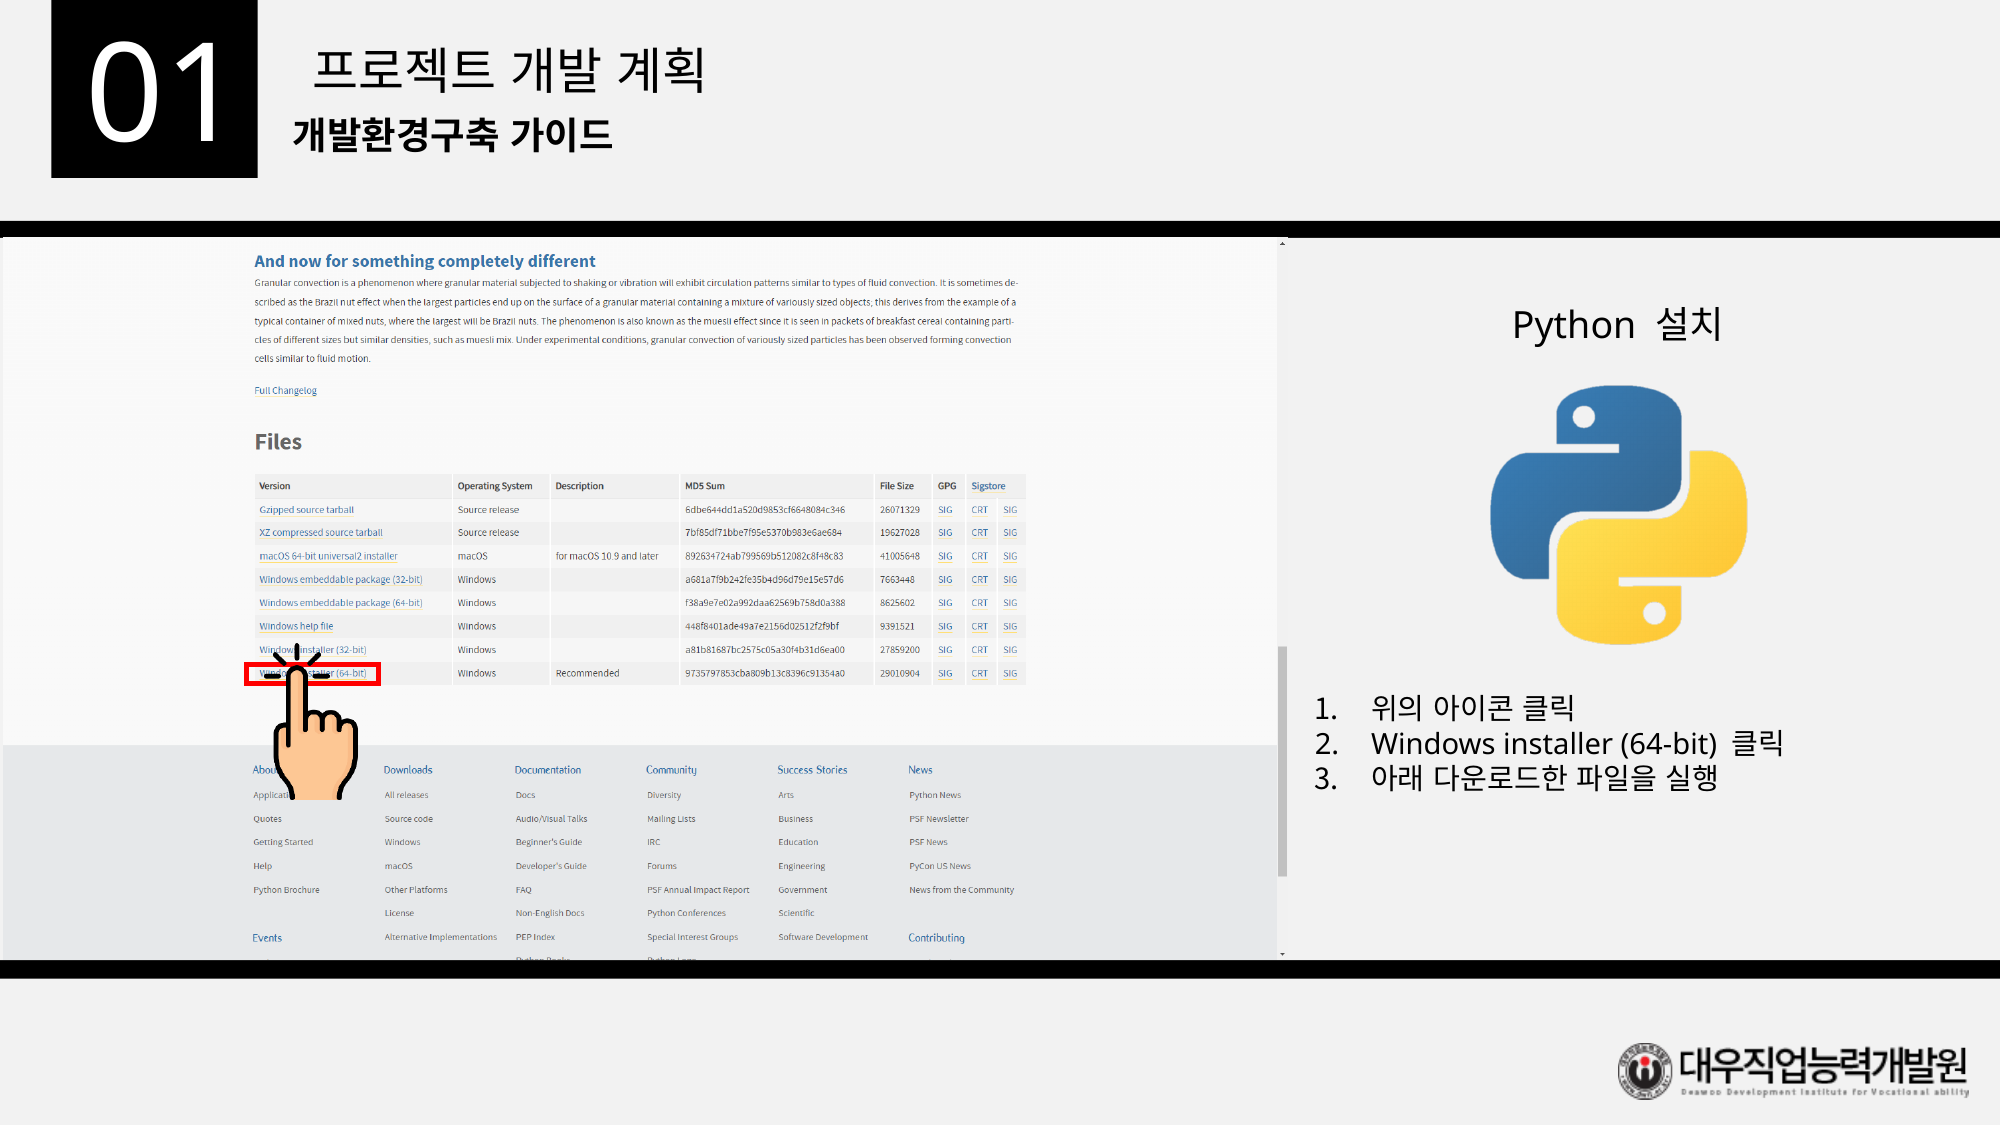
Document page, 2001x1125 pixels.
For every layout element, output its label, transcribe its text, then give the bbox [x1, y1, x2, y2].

picture [1618, 1043, 1969, 1100]
text_box [0, 961, 2000, 980]
text_box [50, 0, 259, 179]
text_box [0, 220, 2000, 237]
text_box [0, 237, 2000, 961]
picture [1353, 364, 1884, 666]
text_box 01 [71, 0, 259, 176]
text_box 프로젝트 개발 계획 [297, 31, 724, 107]
picture [2, 237, 1288, 960]
text_box 개발환경구축 가이드 [277, 104, 982, 165]
text_box Python 설치 [1497, 293, 1740, 354]
text_box 위의 아이콘 클릭 Windows installer (64-bit) 클릭 아래 다운로드한 파일을 실행 [1299, 683, 1884, 838]
